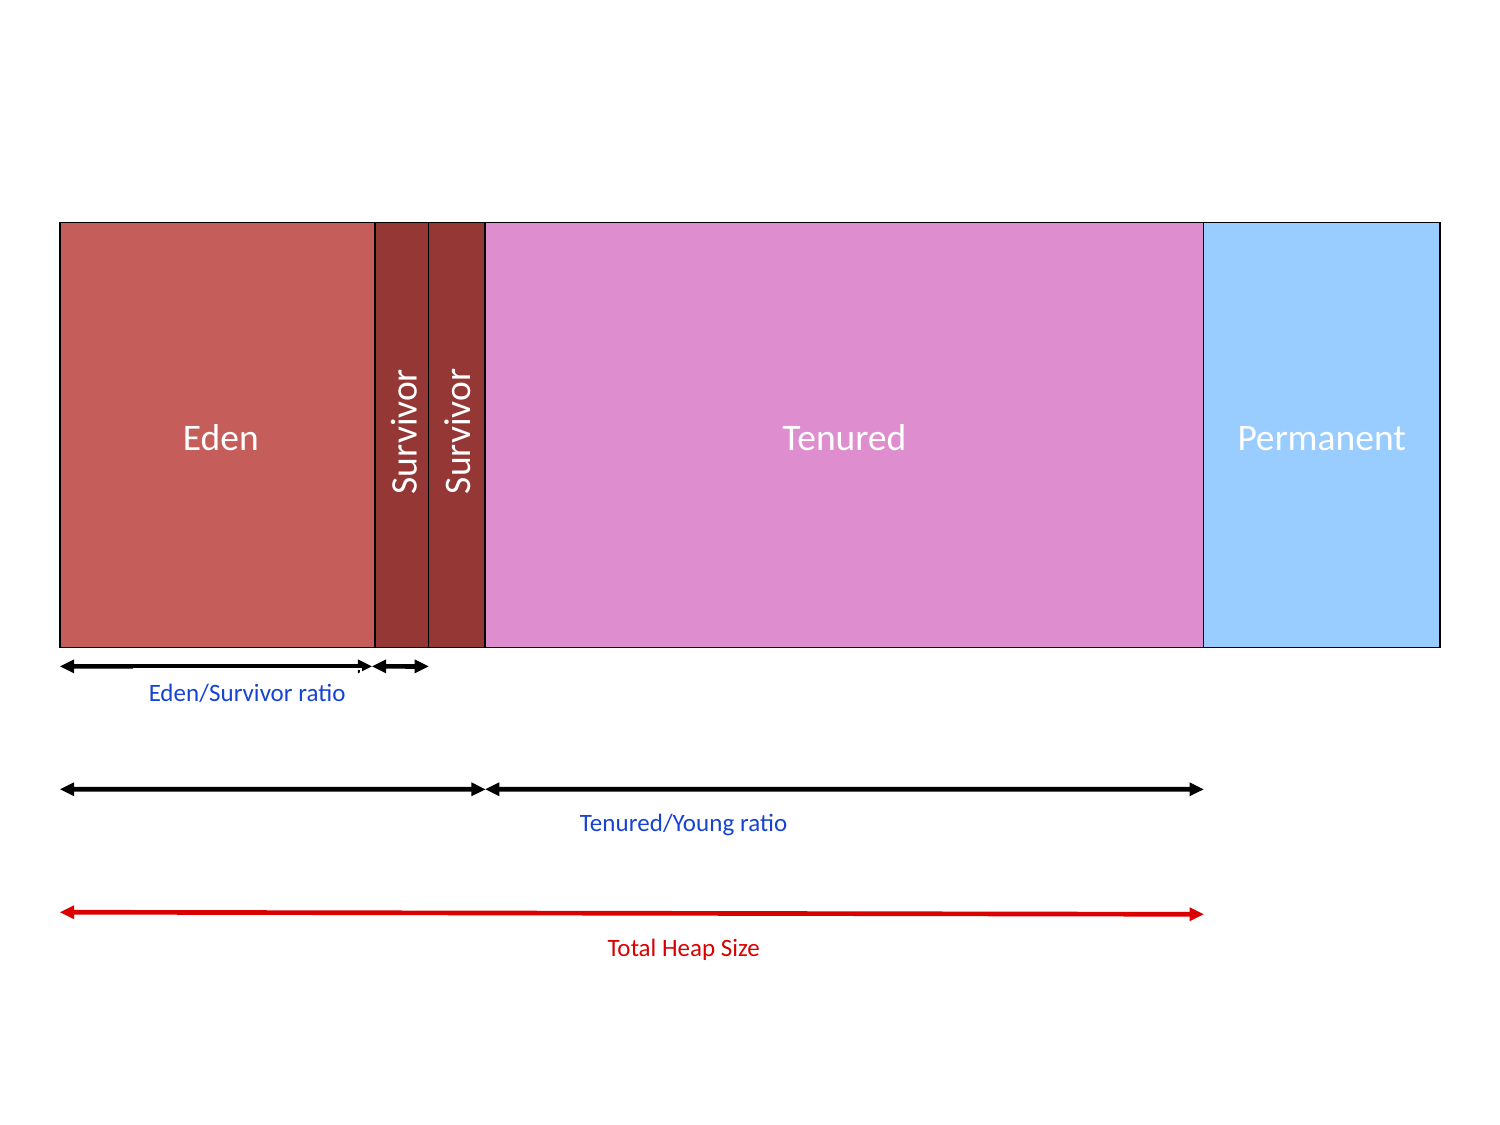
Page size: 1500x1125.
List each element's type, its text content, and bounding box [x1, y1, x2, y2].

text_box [371, 222, 422, 648]
text_box [60, 783, 485, 796]
text_box Eden [60, 222, 369, 648]
text_box [372, 660, 429, 673]
text_box Permanent [1203, 222, 1440, 648]
text_box [60, 906, 1204, 921]
text_box Total Heap Size [532, 923, 836, 969]
text_box Tenured [487, 222, 1203, 648]
text_box [60, 660, 372, 673]
text_box [485, 783, 1204, 796]
text_box Eden/Survivor ratio [133, 668, 361, 714]
text_box Tenured/Young ratio [532, 798, 836, 844]
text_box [424, 222, 486, 648]
